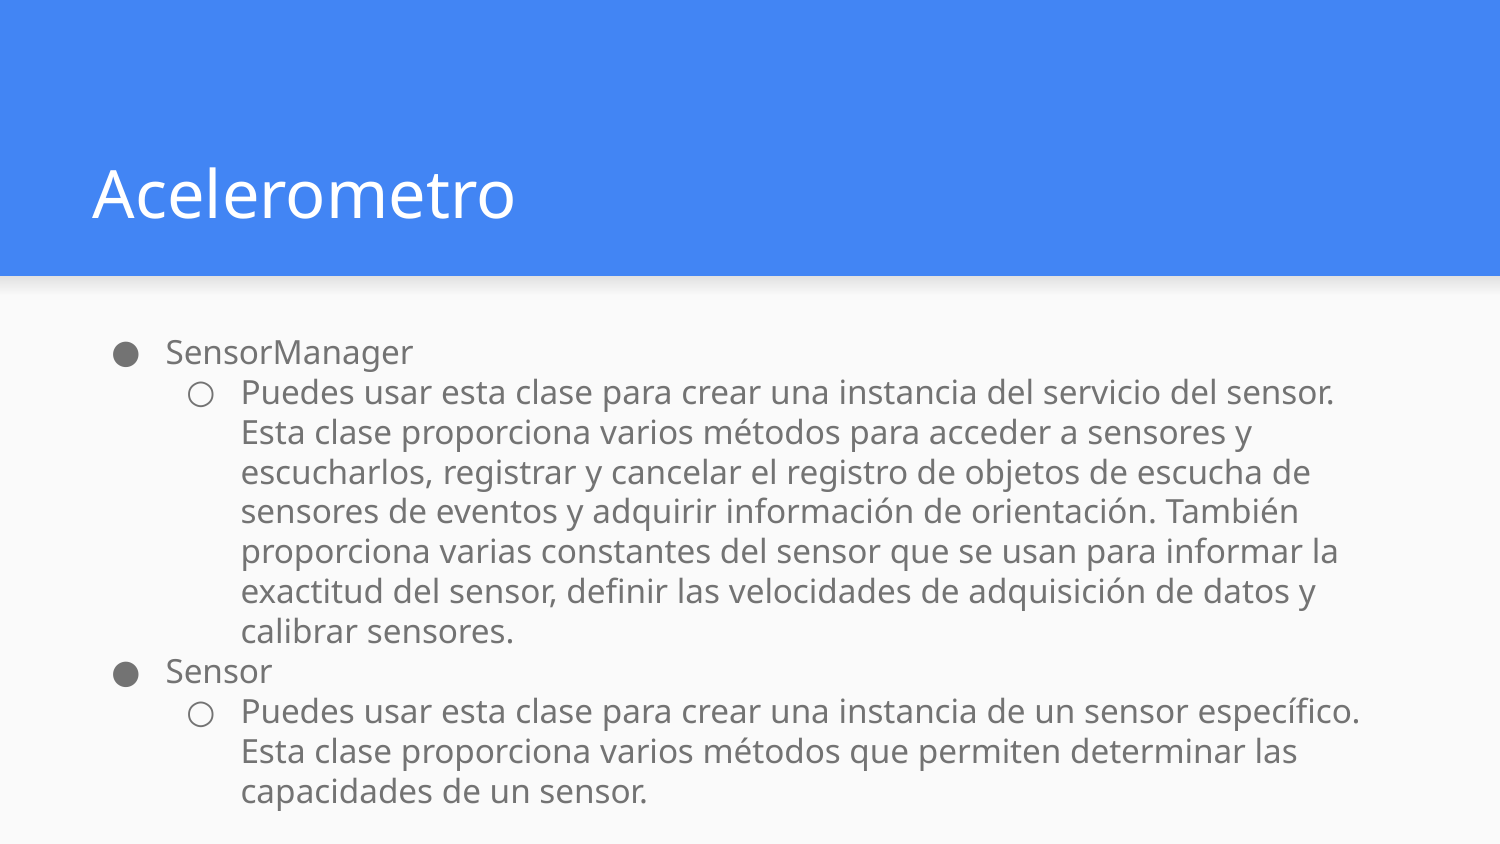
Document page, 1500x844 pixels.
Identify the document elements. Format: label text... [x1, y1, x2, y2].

title Acelerometro [77, 121, 1427, 248]
text_box SensorManager Puedes usar esta clase para crear una instancia del servicio del sensor. Esta clase proporciona varios métodos para acceder a sensores y escucharlos, registrar y cancelar el registro de objetos de escucha de sensores de eventos y adquirir información de orientación. También proporciona varias constantes del sensor que se usan para informar la exactitud del sensor, definir las velocidades de adquisición de datos y calibrar sensores. Sensor Puedes usar esta clase para crear una instancia de un sensor específico. Esta clase proporciona varios métodos que permiten determinar las capacidades de un sensor. [75, 316, 1425, 844]
